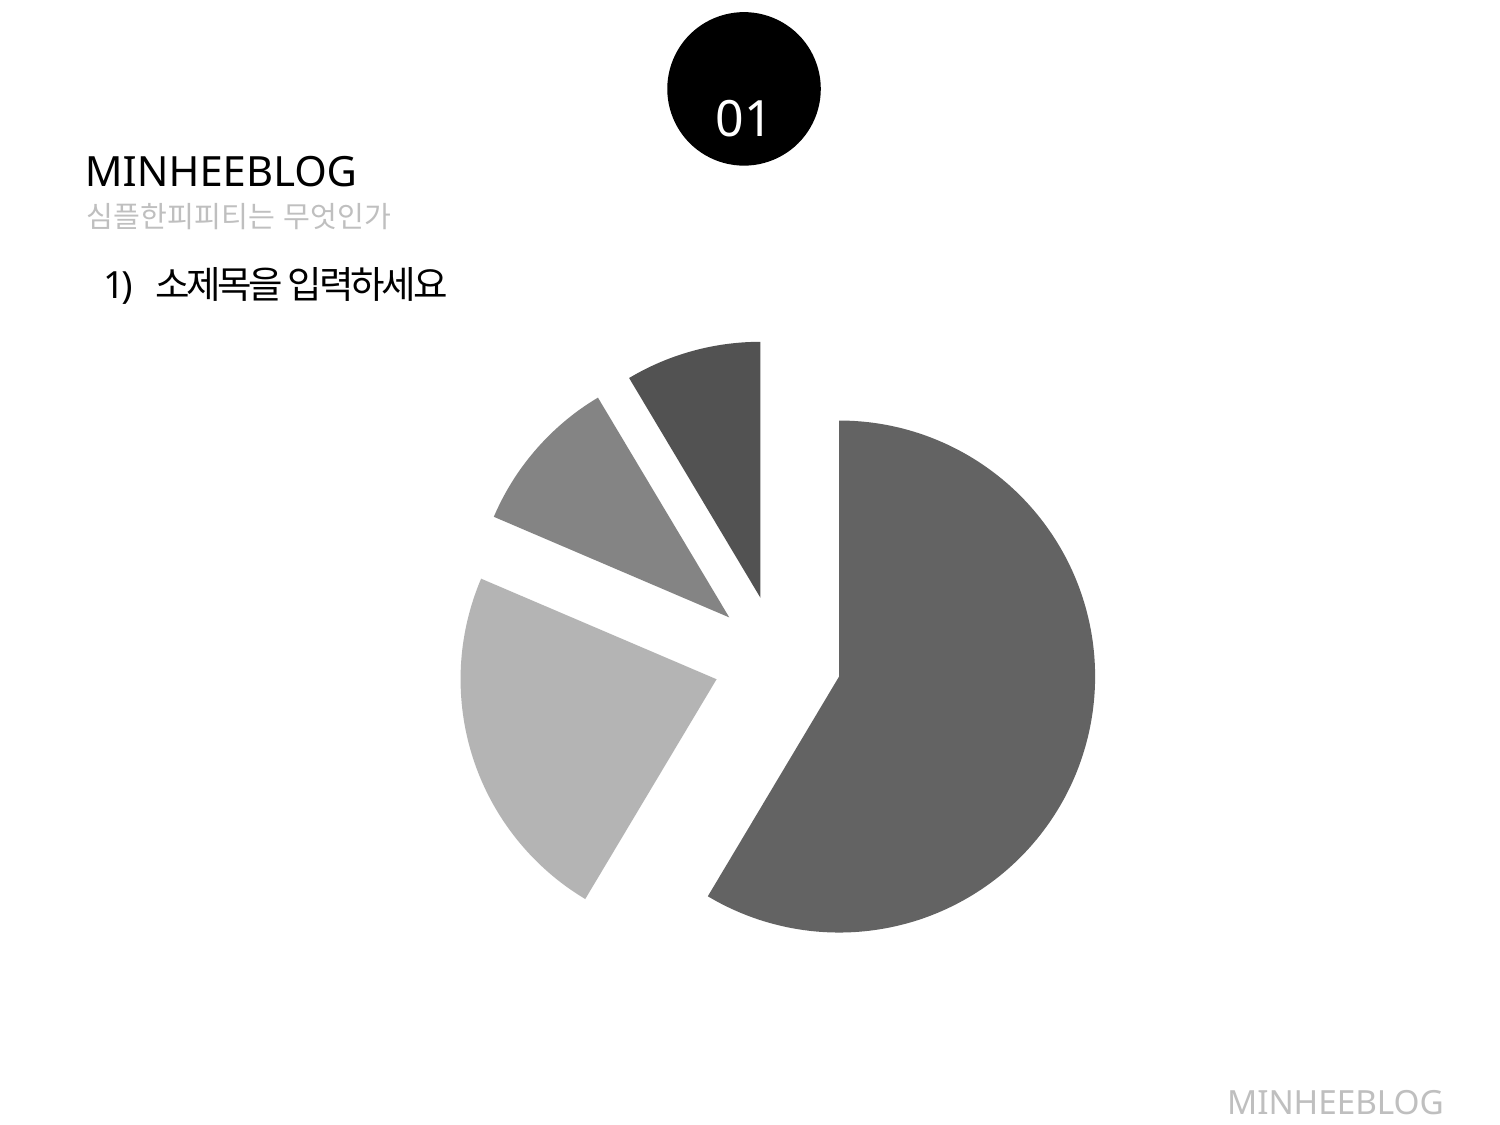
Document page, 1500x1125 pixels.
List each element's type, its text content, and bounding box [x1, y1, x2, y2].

text_box 01 [655, 78, 833, 154]
text_box [665, 10, 823, 78]
text_box MINHEEBLOG [70, 137, 467, 202]
text_box 1) 소제목을 입력하세요 [88, 253, 1199, 314]
chart [277, 326, 1278, 994]
text_box 심플한피피티는 무엇인가 [71, 191, 603, 242]
text_box [699, 154, 789, 168]
text_box MINHEEBLOG [1175, 1073, 1459, 1125]
